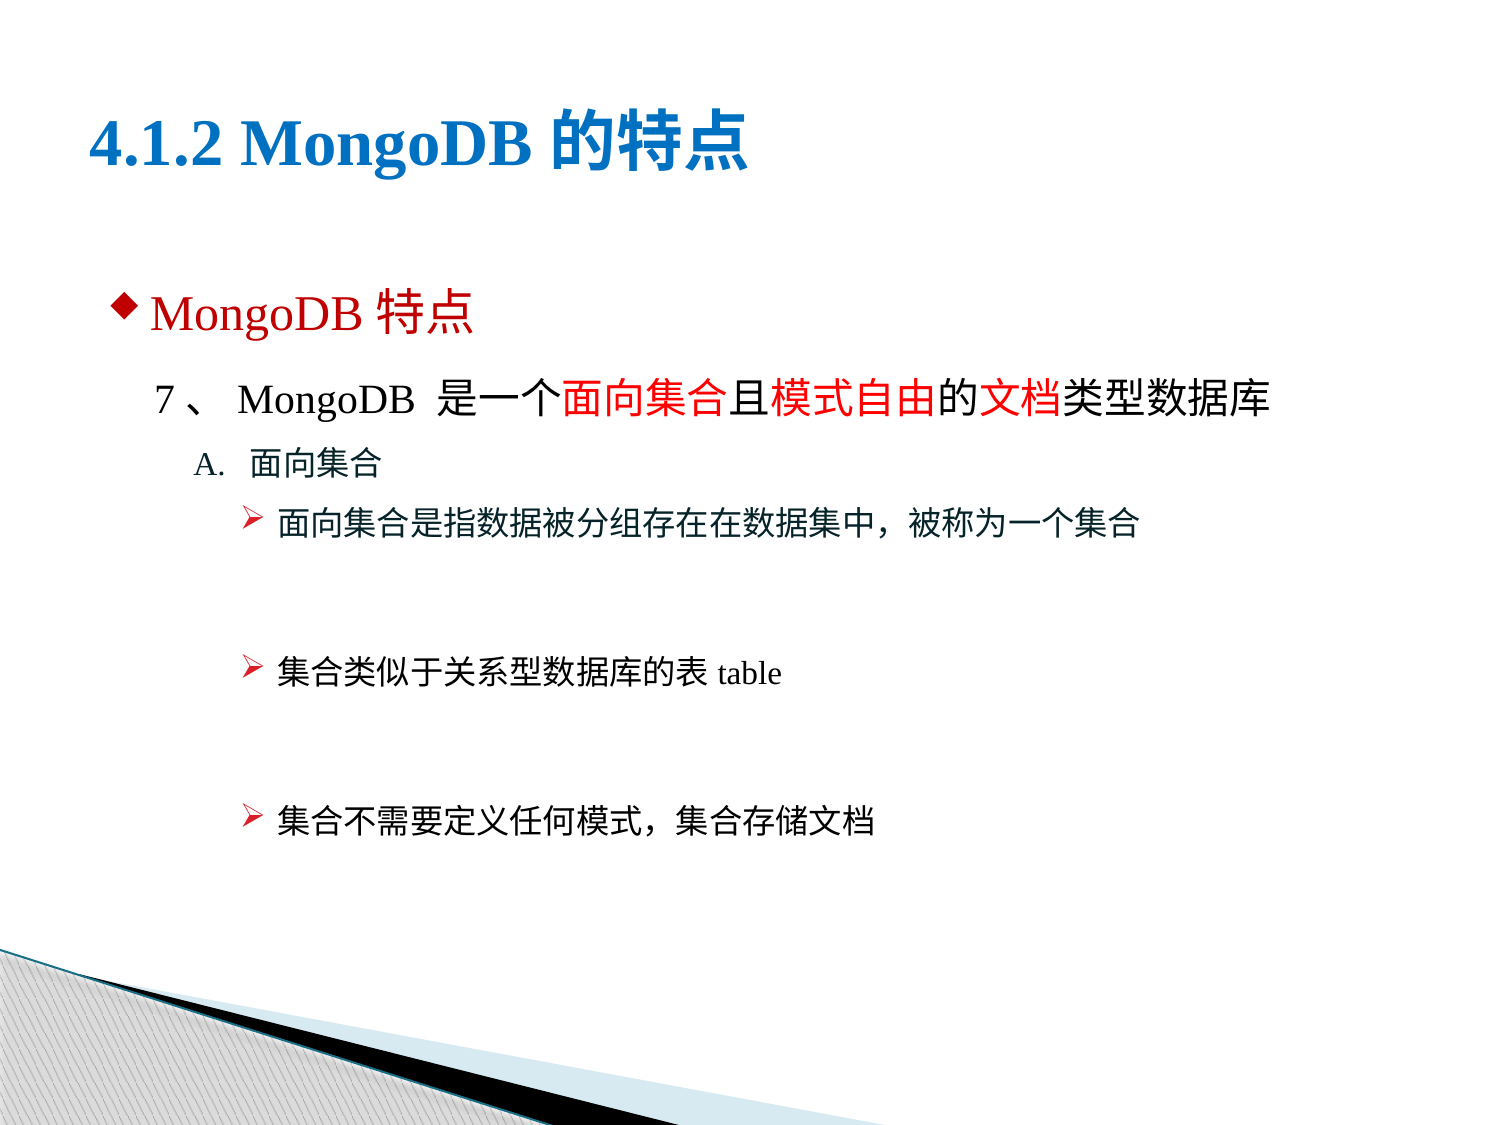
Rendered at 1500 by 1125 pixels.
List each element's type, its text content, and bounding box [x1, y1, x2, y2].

list MongoDB特点 7、MongoDB 是一个面向集合且模式自由的文档类型数据库 A. 面向集合 面向集合是指数据被分组存在在数据集中，被称为一个集合 集合类似于关系型数据库的表table 集合不需要定义任何模式，集合存储文档 [75, 243, 1425, 986]
title 4.1.2 MongoDB的特点 [75, 45, 1400, 233]
